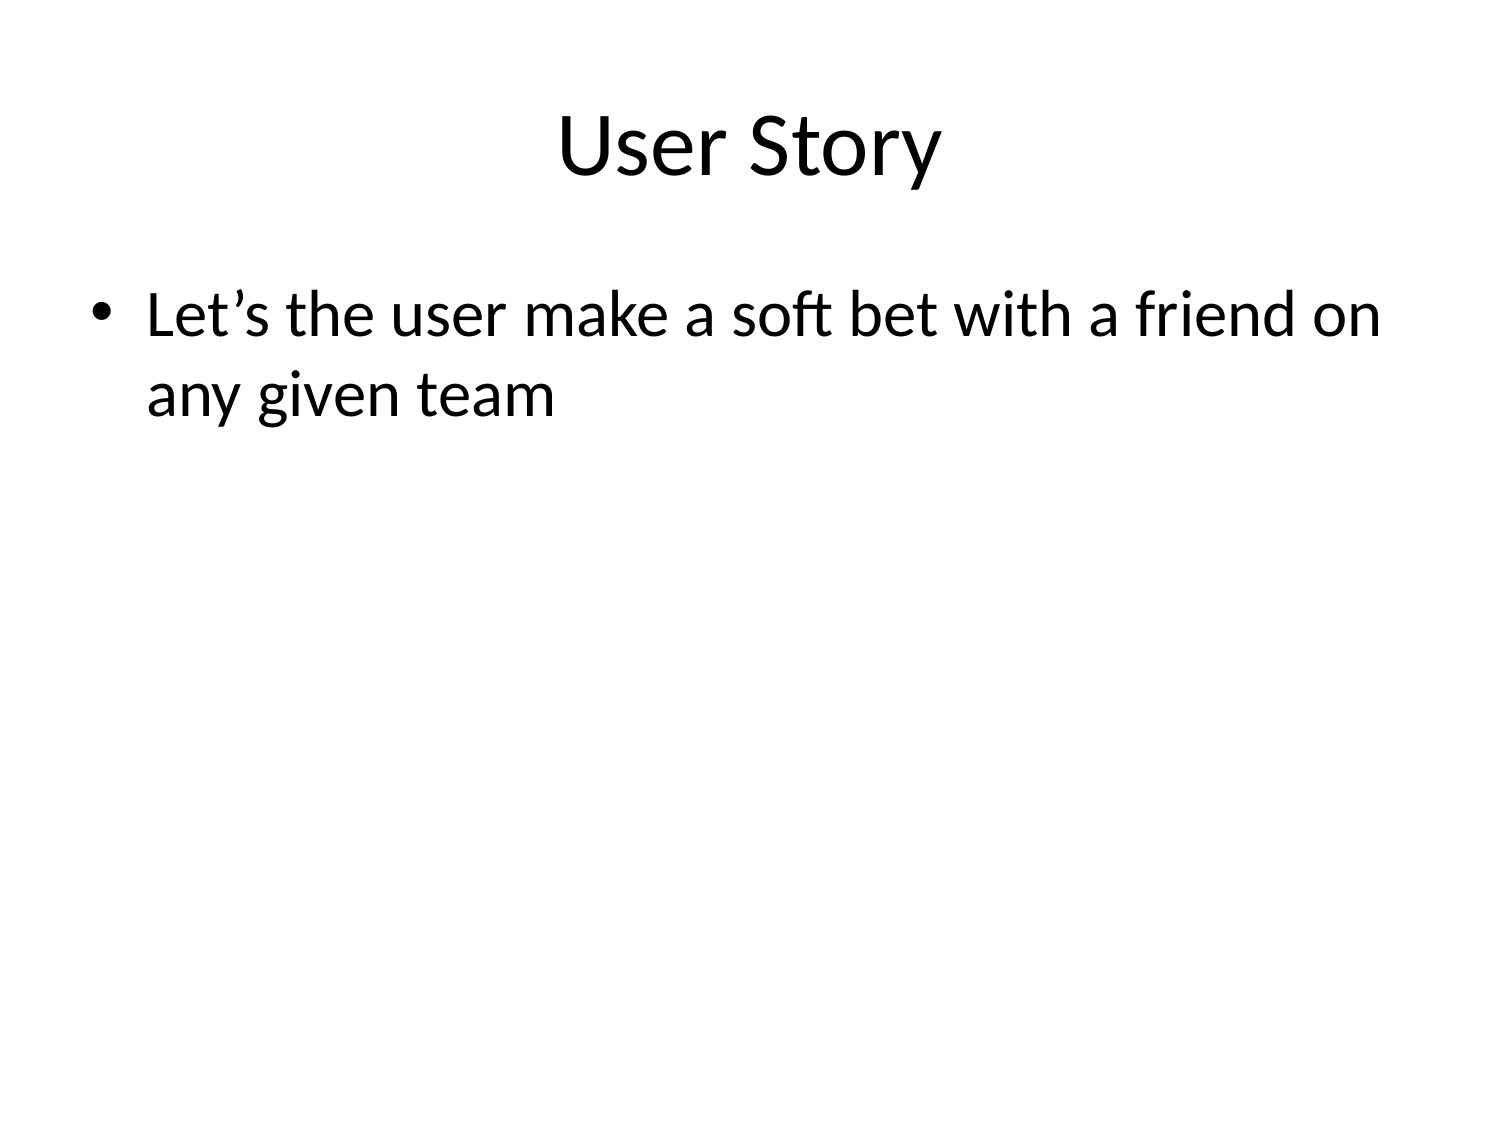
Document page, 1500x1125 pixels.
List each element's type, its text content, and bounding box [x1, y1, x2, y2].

title User Story [75, 45, 1425, 233]
list Let’s the user make a soft bet with a friend on any given team [75, 262, 1425, 1005]
